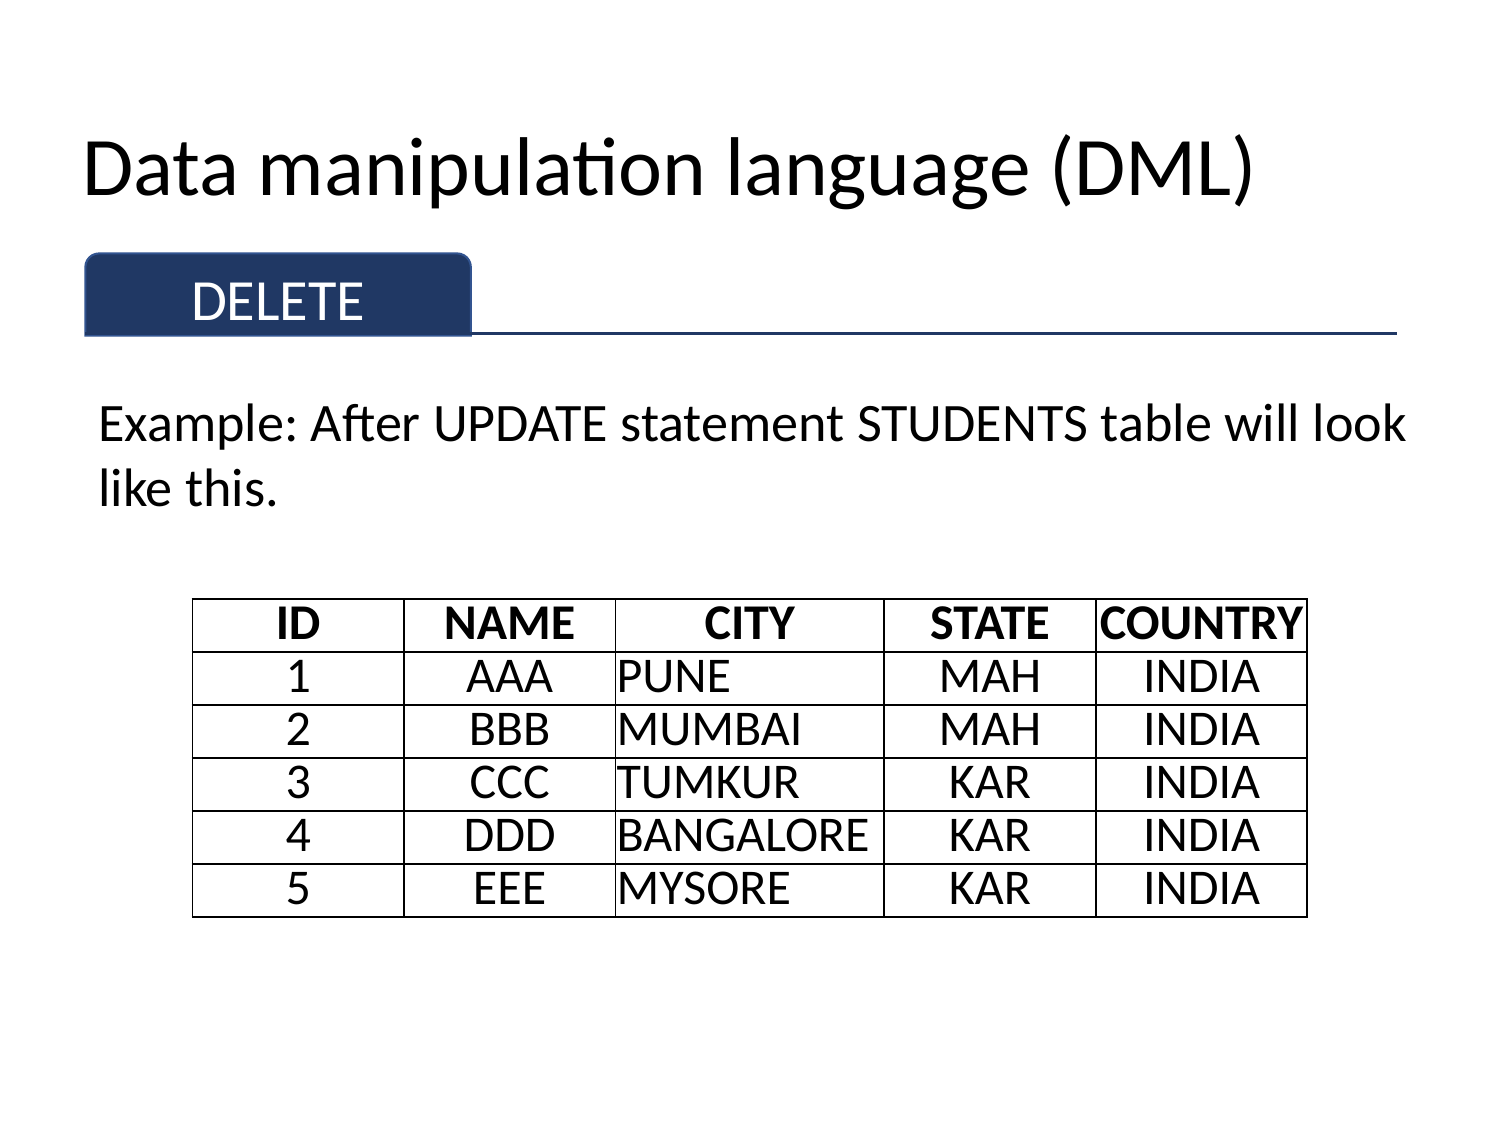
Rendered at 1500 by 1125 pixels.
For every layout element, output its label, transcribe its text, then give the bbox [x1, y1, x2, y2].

table_cell MAH [885, 706, 1095, 757]
table_cell PUNE [616, 653, 883, 704]
table_cell BANGALORE [616, 812, 883, 863]
table_cell MYSORE [616, 865, 883, 916]
table_cell CCC [405, 759, 615, 810]
table_cell 1 [193, 653, 403, 704]
table_header COUNTRY [1097, 600, 1306, 651]
table_cell KAR [885, 759, 1095, 810]
table_cell DDD [405, 812, 615, 863]
table_cell INDIA [1097, 759, 1306, 810]
table_cell BBB [405, 706, 615, 757]
table_cell INDIA [1097, 865, 1306, 916]
table_header CITY [616, 600, 883, 651]
table_header STATE [885, 600, 1095, 651]
table_header NAME [405, 600, 615, 651]
table_cell INDIA [1097, 653, 1306, 704]
text_box DELETE [84, 252, 472, 337]
table_cell 4 [193, 812, 403, 863]
table_cell KAR [885, 865, 1095, 916]
table_cell KAR [885, 812, 1095, 863]
table_cell TUMKUR [616, 759, 883, 810]
title Data manipulation language (DML) [67, 59, 1398, 278]
table_cell MUMBAI [616, 706, 883, 757]
table_cell 2 [193, 706, 403, 757]
table_cell INDIA [1097, 812, 1306, 863]
text_box Example: After UPDATE statement STUDENTS table will look like this. [83, 379, 1471, 525]
table_cell MAH [885, 653, 1095, 704]
table_cell AAA [405, 653, 615, 704]
table_cell 5 [193, 865, 403, 916]
table_cell EEE [405, 865, 615, 916]
table_cell 3 [193, 759, 403, 810]
table_header ID [193, 600, 403, 651]
table_cell INDIA [1097, 706, 1306, 757]
